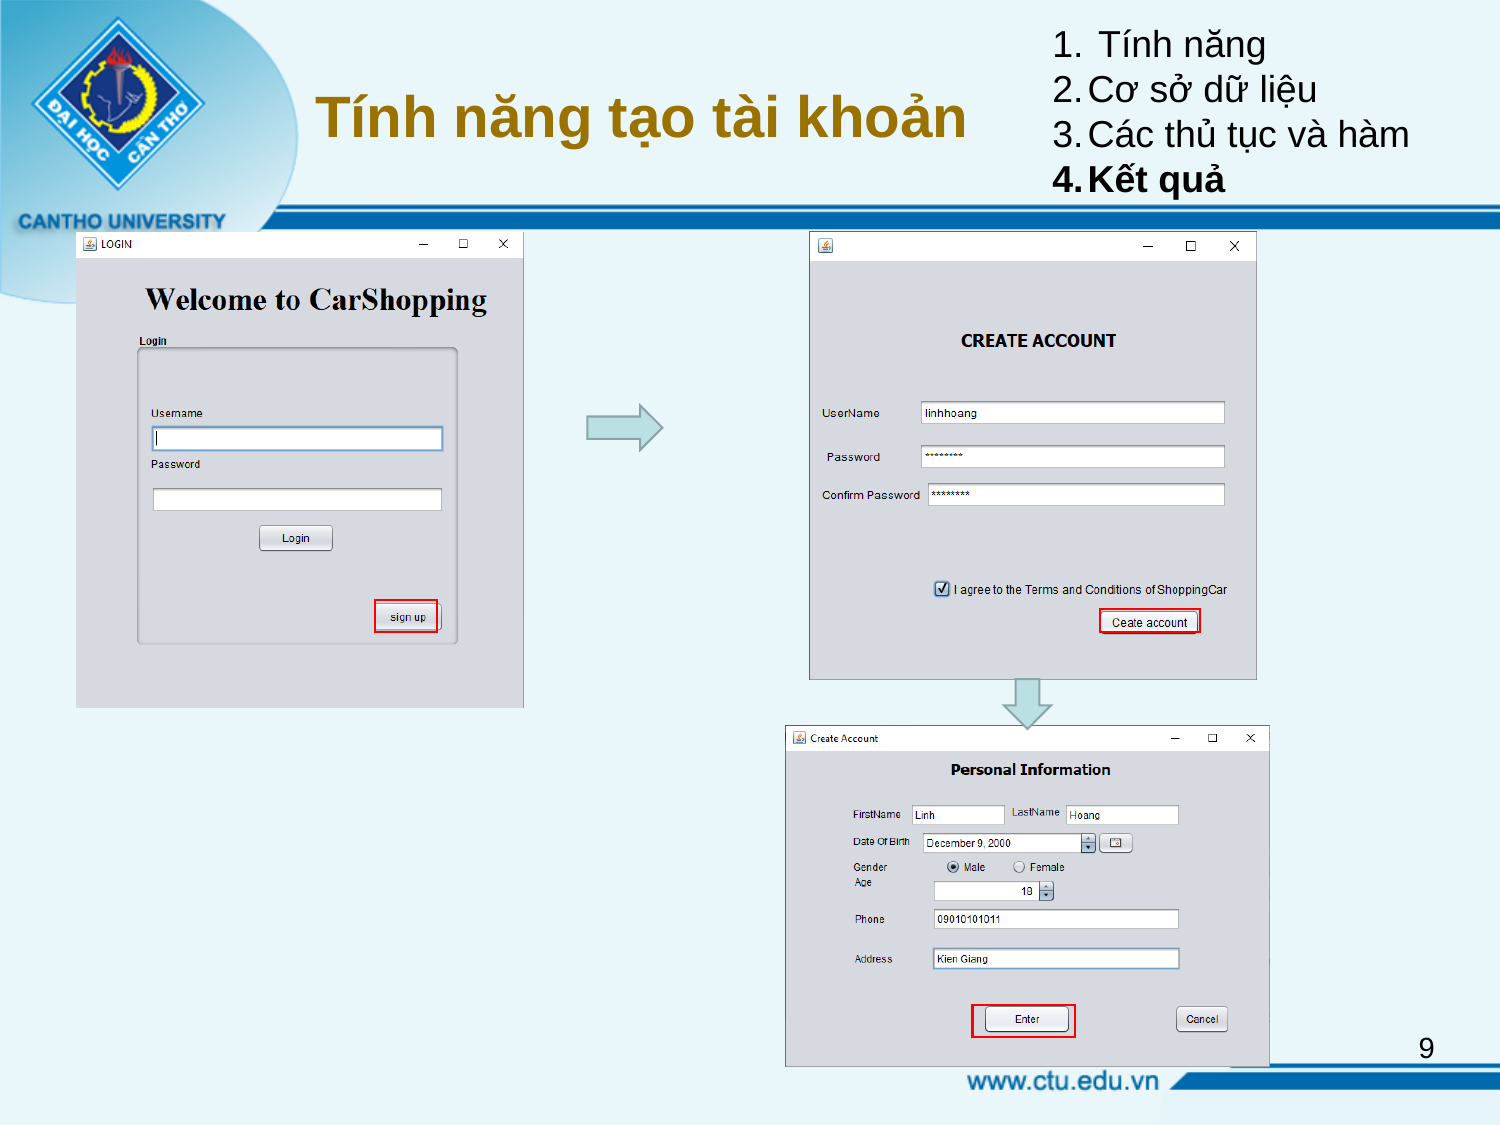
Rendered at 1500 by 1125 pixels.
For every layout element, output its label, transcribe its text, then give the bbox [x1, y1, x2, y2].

text_box [1001, 680, 1054, 725]
text_box [586, 402, 664, 453]
title Tính năng tạo tài khoản [300, 40, 1037, 188]
slide_number 9 [1100, 1021, 1450, 1113]
picture [0, 0, 1500, 1125]
text_box Tính năng Cơ sở dữ liệu Các thủ tục và hàm Kết quả [1037, 12, 1450, 208]
